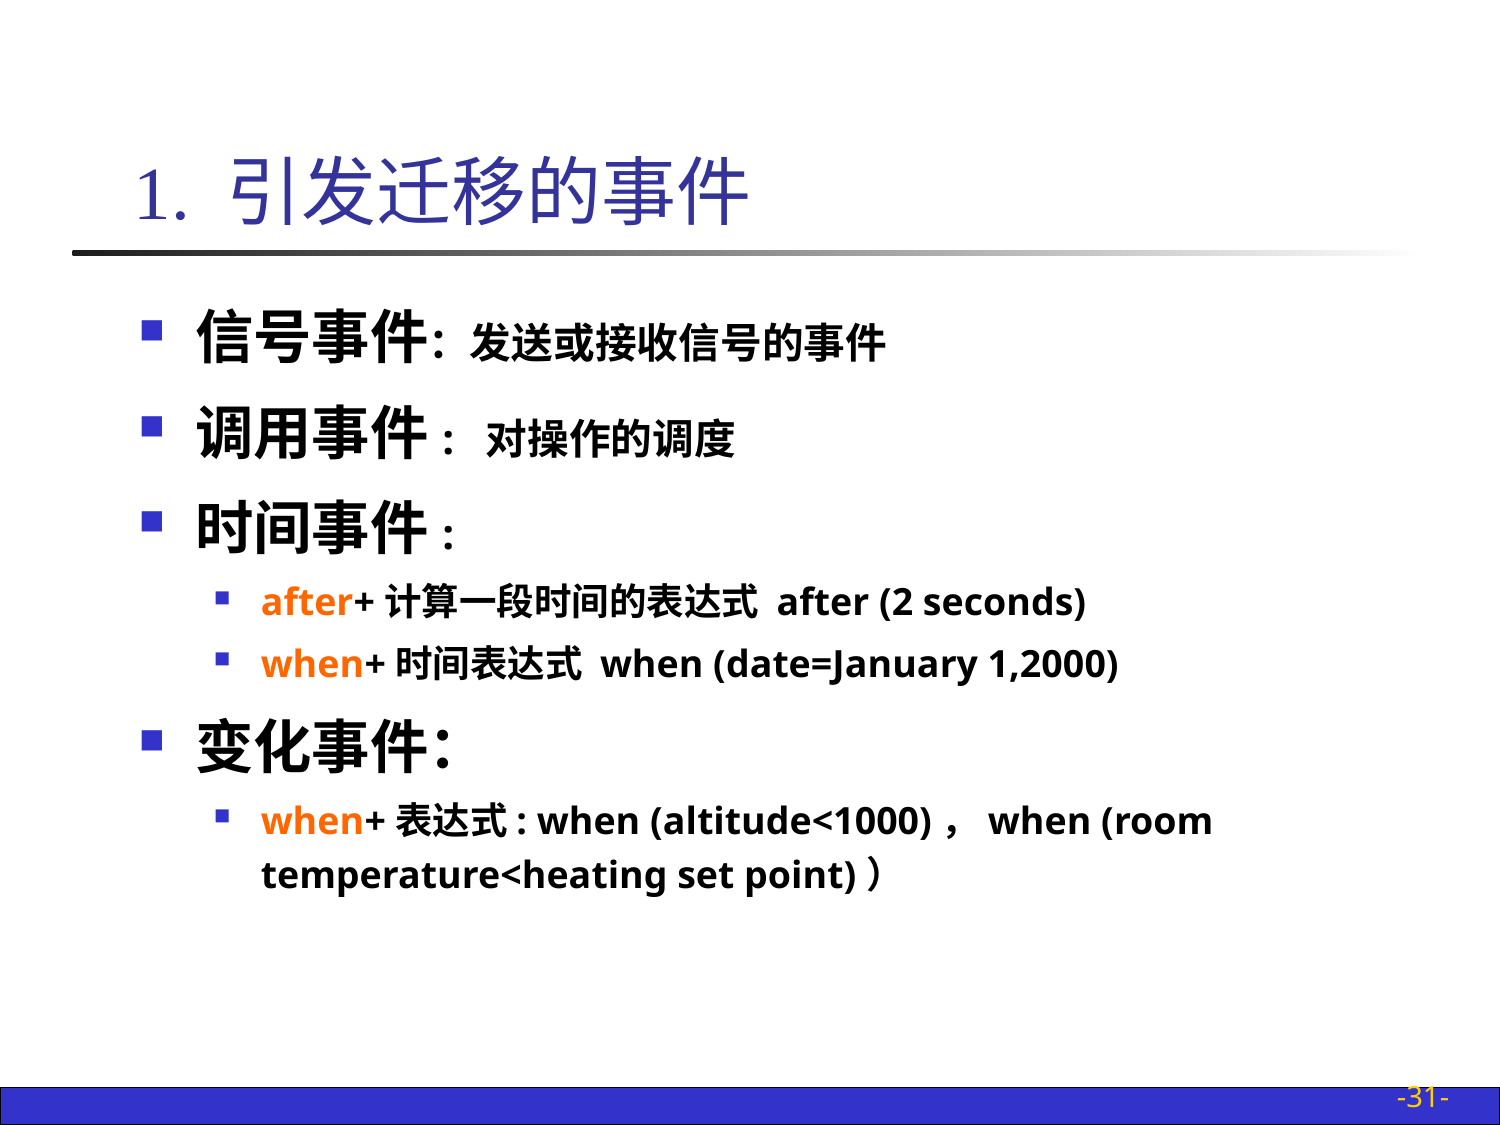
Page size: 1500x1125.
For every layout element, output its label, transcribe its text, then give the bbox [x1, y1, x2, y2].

title 1. 引发迁移的事件 [118, 54, 1398, 243]
list 信号事件：发送或接收信号的事件 调用事件: 对操作的调度 时间事件: after+计算一段时间的表达式 after (2 seconds) when+时间表达式 when (date=January 1,2000) 变化事件： when+表达式: when (altitude<1000)，when (room temperature<heating set point)） [123, 278, 1471, 1012]
text_box -31- [1151, 1074, 1464, 1125]
